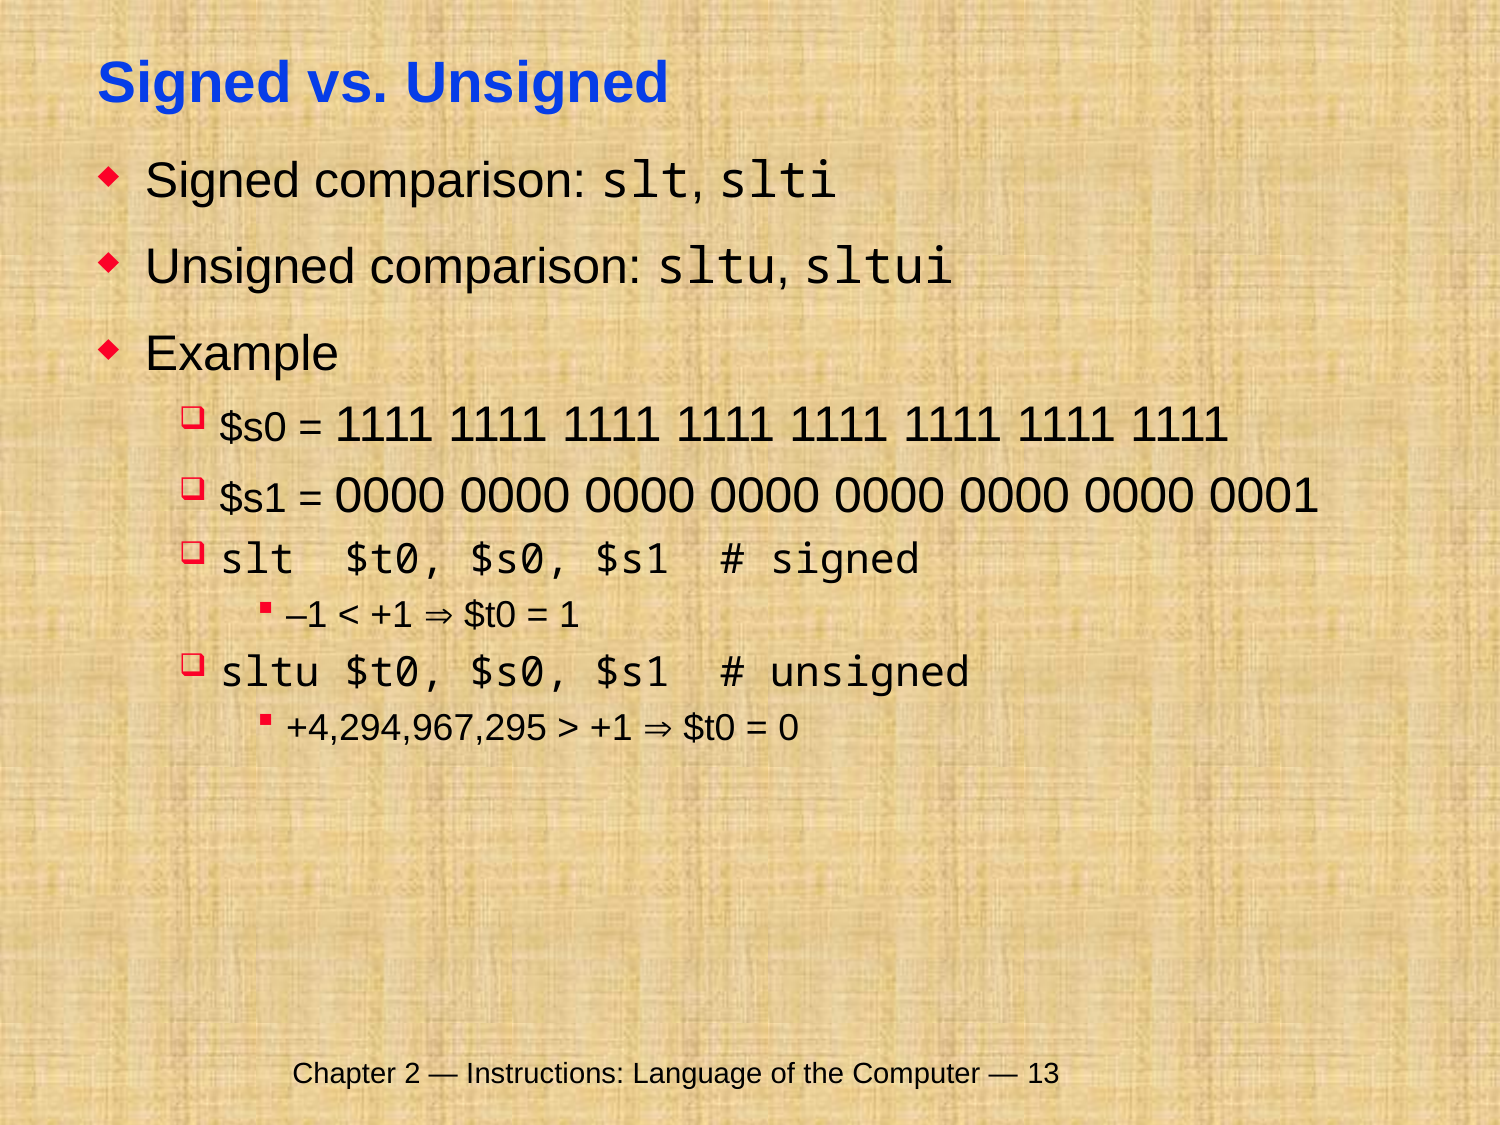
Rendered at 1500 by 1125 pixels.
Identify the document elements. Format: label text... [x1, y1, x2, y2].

footer Chapter 2 — Instructions: Language of the Computer — 13 [277, 1046, 1471, 1106]
picture [0, 0, 1500, 1125]
list Signed comparison: slt, slti Unsigned comparison: sltu, sltui Example $s0 = 1111 1111 1111 1111 1111 1111 1111 1111 $s1 = 0000 0000 0000 0000 0000 0000 0000 0001 slt $t0, $s0, $s1 # signed –1 < +1  $t0 = 1 sltu $t0, $s0, $s1 # unsigned +4,294,967,295 > +1  $t0 = 0 [86, 149, 1426, 544]
title Signed vs. Unsigned [86, 49, 1426, 120]
